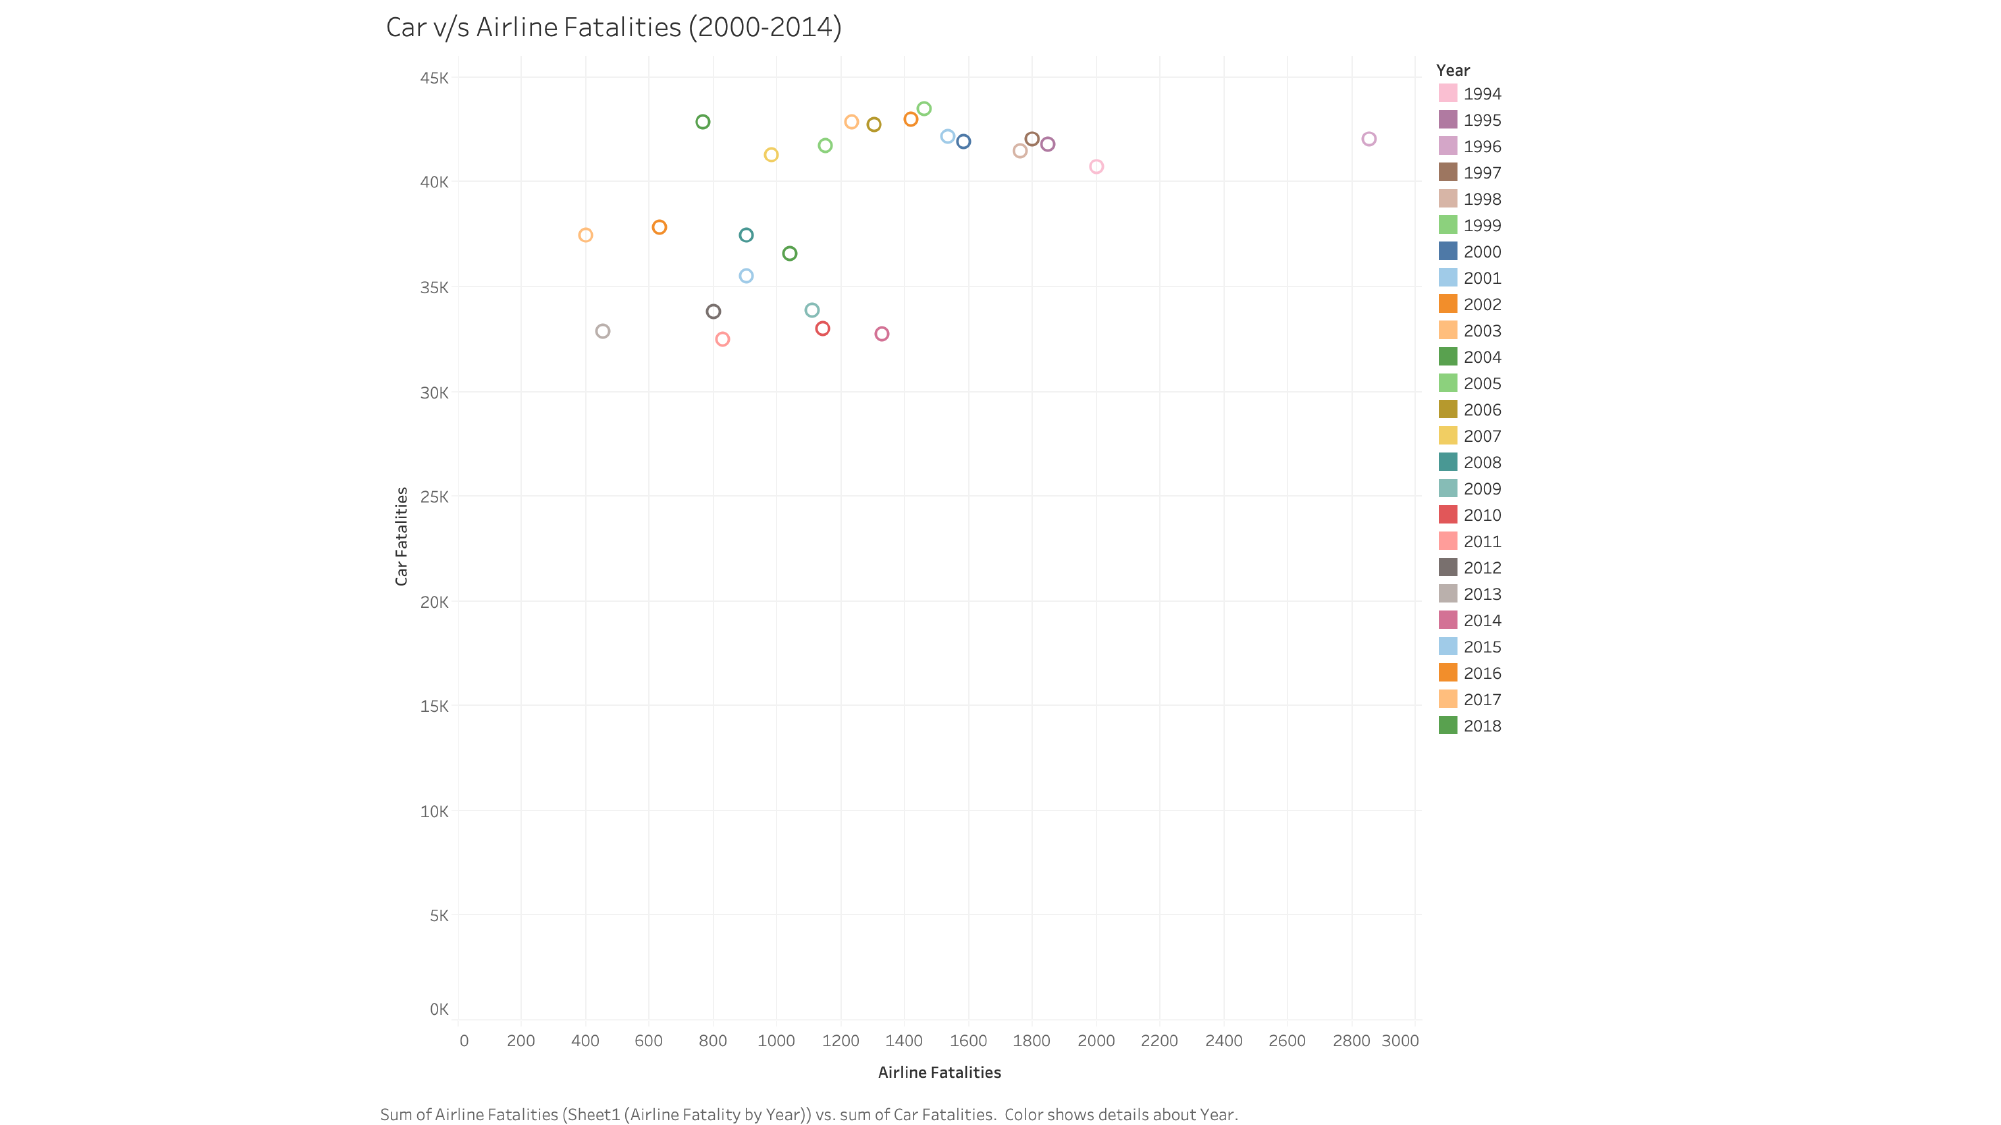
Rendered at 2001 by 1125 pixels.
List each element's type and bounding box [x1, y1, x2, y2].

picture [380, 0, 1619, 1125]
